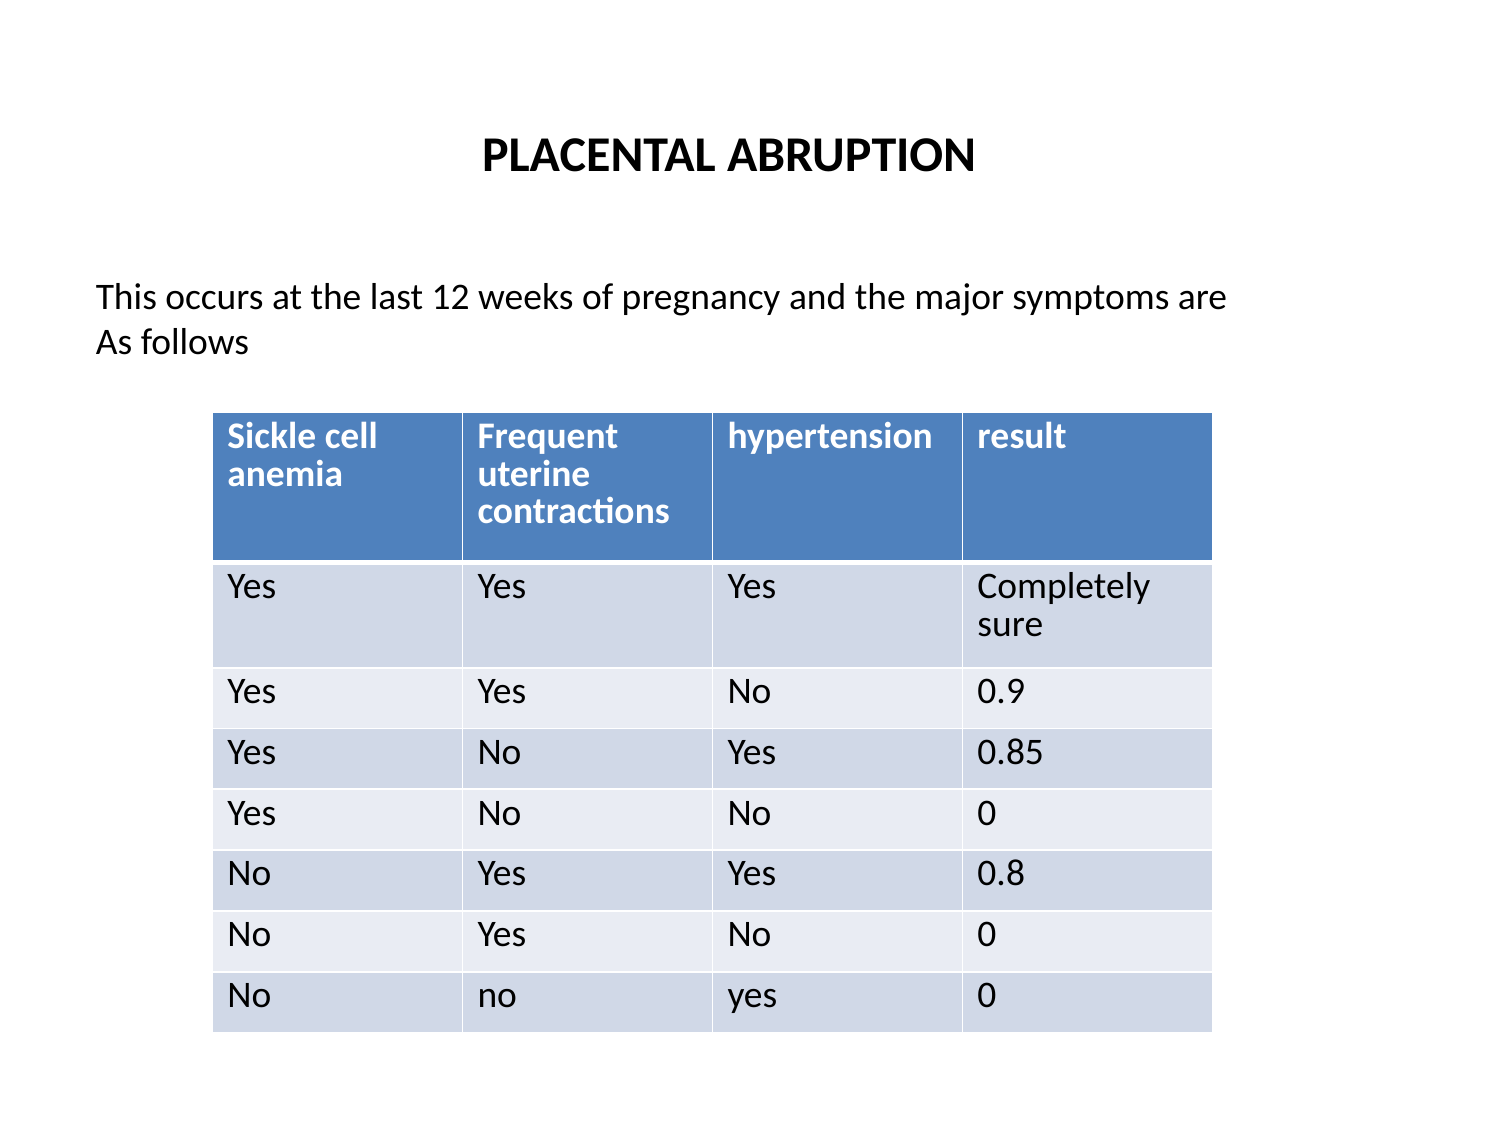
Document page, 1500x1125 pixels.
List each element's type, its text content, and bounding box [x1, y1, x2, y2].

table_cell Yes [463, 912, 712, 971]
table_cell Yes [213, 729, 462, 788]
table_header hypertension [713, 413, 962, 560]
table_cell Completely sure [963, 565, 1212, 667]
table_cell yes [713, 973, 962, 1032]
table_cell 0.8 [963, 851, 1212, 910]
table_cell No [713, 669, 962, 728]
table_cell No [463, 729, 712, 788]
table_cell No [463, 790, 712, 849]
table_cell No [213, 973, 462, 1032]
table_cell Yes [213, 669, 462, 728]
table_cell No [713, 790, 962, 849]
table_cell Yes [213, 790, 462, 849]
table_cell Yes [713, 565, 962, 667]
table_cell Yes [713, 729, 962, 788]
table_header Frequent uterine contractions [463, 413, 712, 560]
table_cell Yes [463, 565, 712, 667]
table_cell Yes [463, 669, 712, 728]
table_cell No [713, 912, 962, 971]
table_cell 0.9 [963, 669, 1212, 728]
table_cell 0 [963, 790, 1212, 849]
table_cell Yes [463, 851, 712, 910]
table_cell 0 [963, 973, 1212, 1032]
table_cell Yes [713, 851, 962, 910]
table_header Sickle cell anemia [213, 413, 462, 560]
table_cell no [463, 973, 712, 1032]
table_cell No [213, 851, 462, 910]
table_cell 0 [963, 912, 1212, 971]
table_cell Yes [213, 565, 462, 667]
text_box PLACENTAL ABRUPTION [467, 114, 992, 190]
text_box This occurs at the last 12 weeks of pregnancy and the major symptoms are As follows [81, 264, 1244, 370]
table_cell No [213, 912, 462, 971]
table_cell 0.85 [963, 729, 1212, 788]
table_header result [963, 413, 1212, 560]
